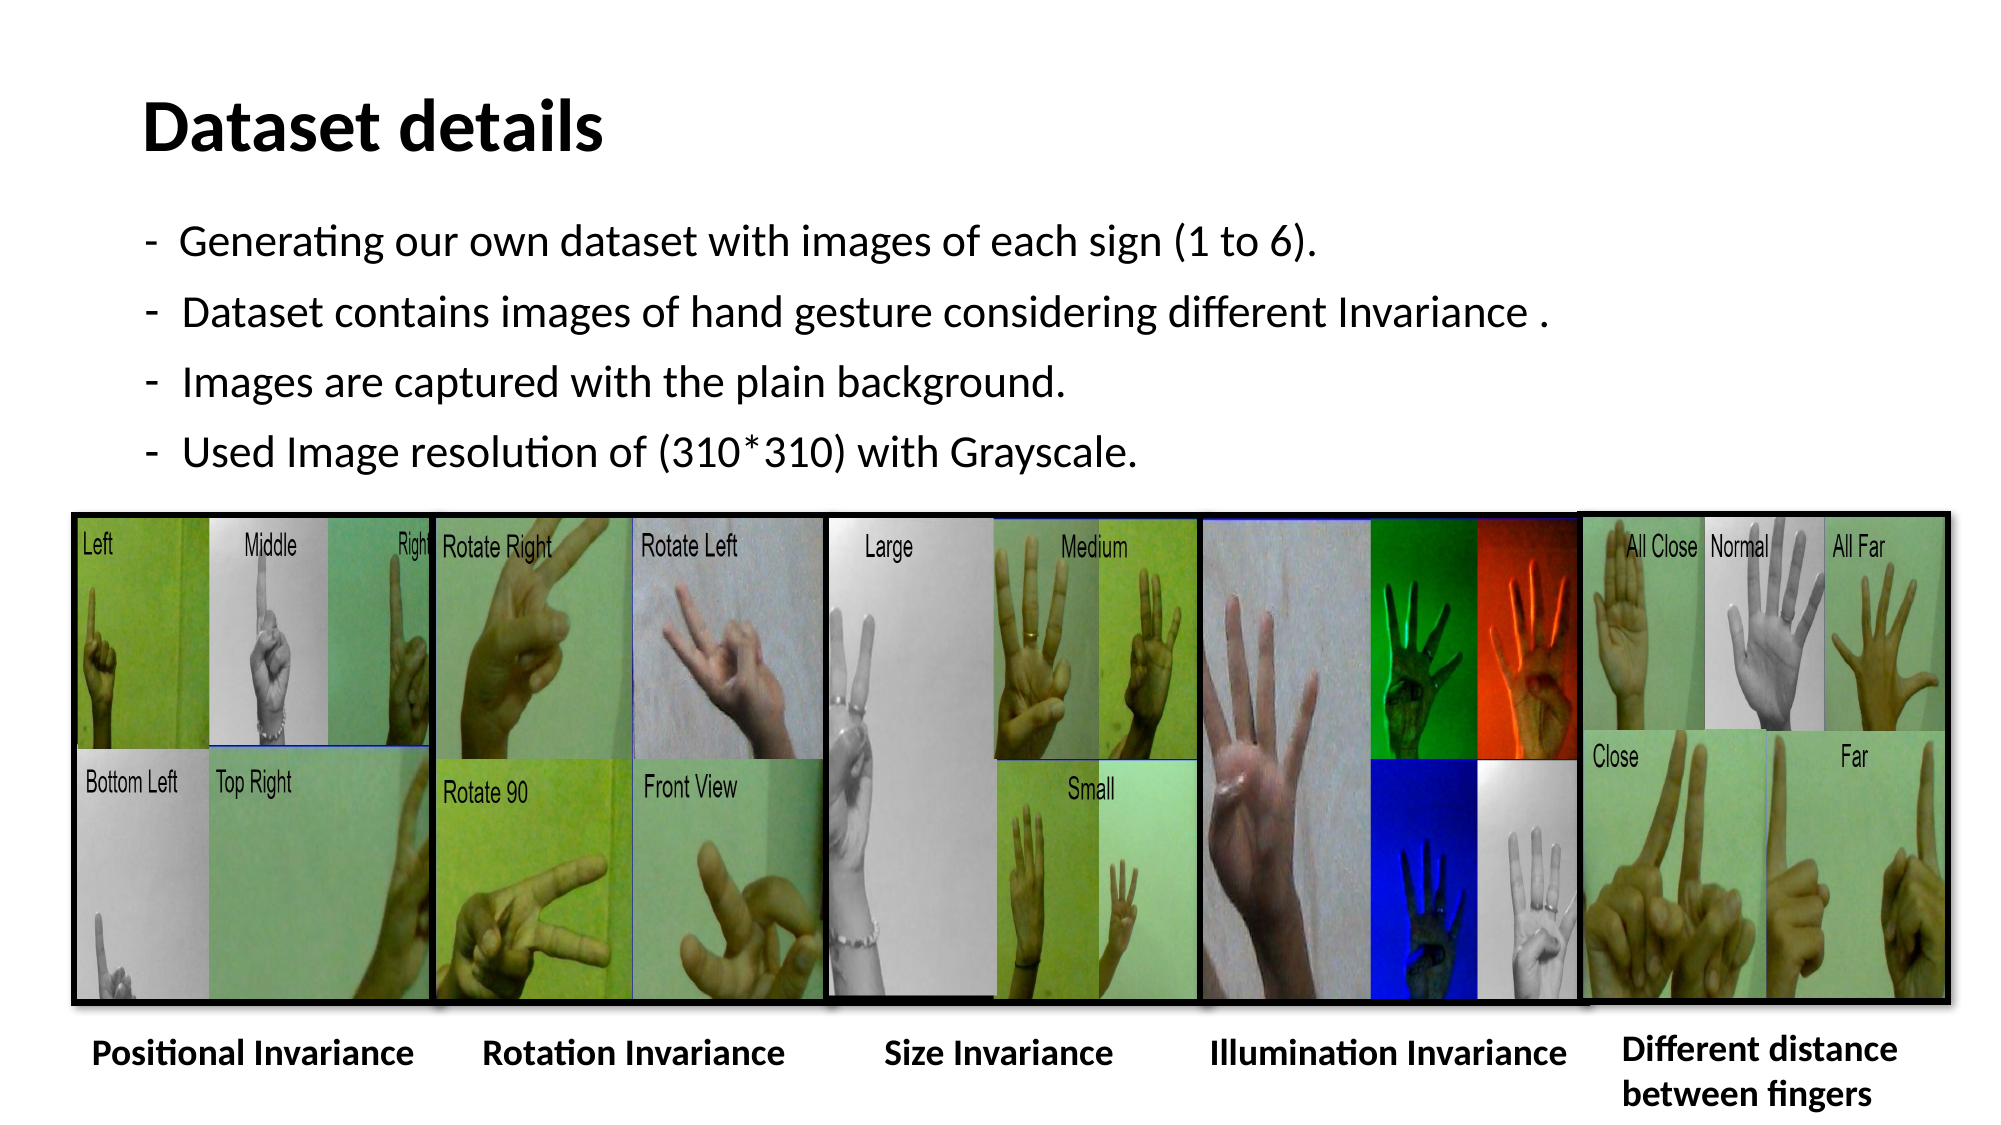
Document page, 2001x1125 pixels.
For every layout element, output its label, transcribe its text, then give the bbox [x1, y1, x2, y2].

list - Generating our own dataset with images of each sign (1 to 6). Dataset contains images of hand gesture considering different Invariance . Images are captured with the plain background. Used Image resolution of (310*310) with Grayscale. [129, 209, 1855, 510]
title Dataset details [127, 19, 1853, 237]
text_box Positional Invariance Rotation Invariance Size Invariance Illumination Invariance [77, 1020, 1584, 1081]
text_box Different distance between fingers [1607, 1016, 1945, 1122]
picture [77, 517, 1945, 1000]
